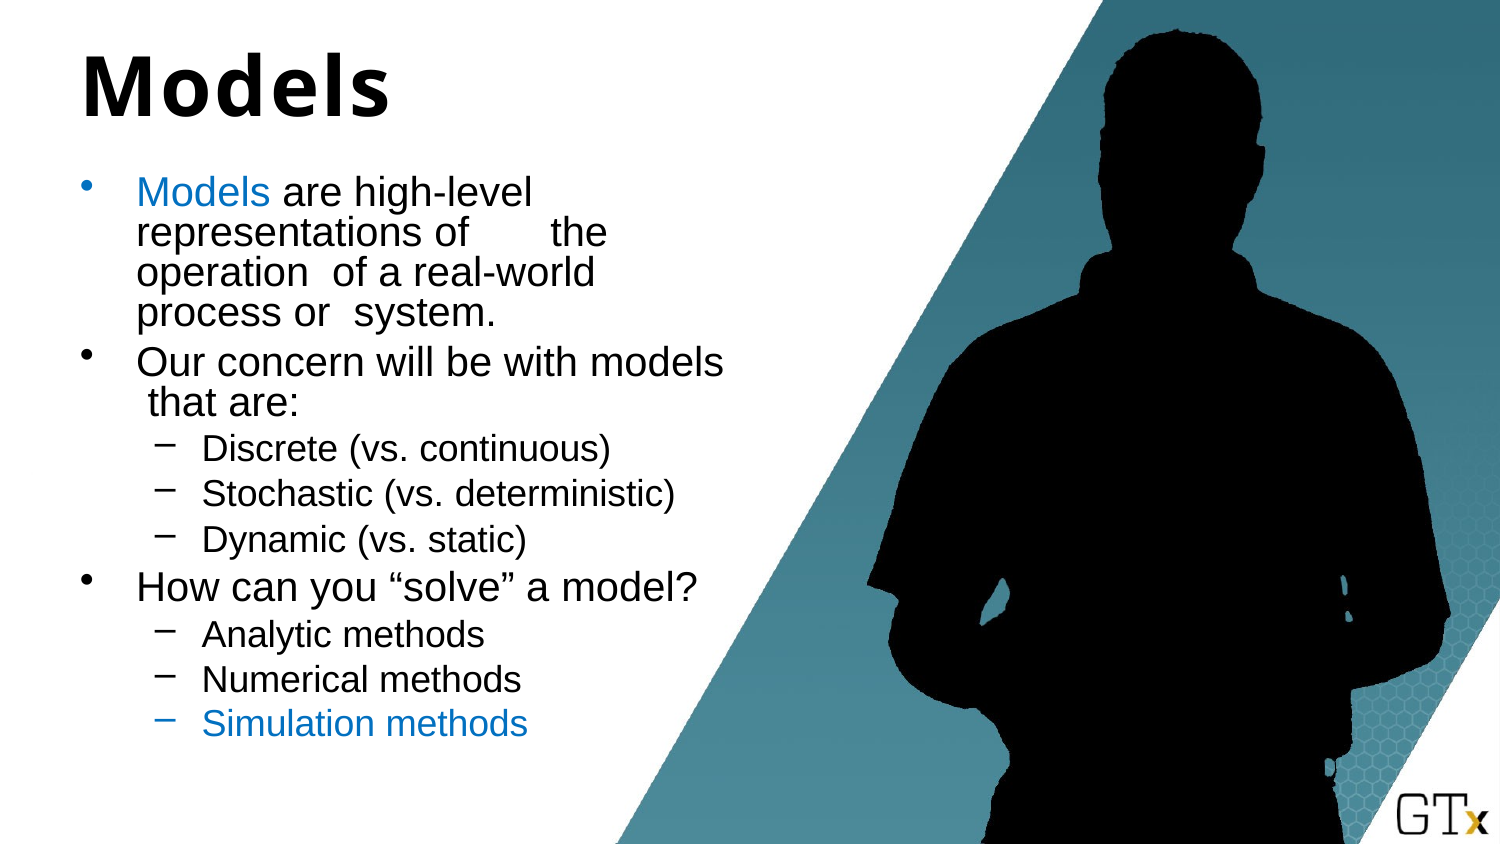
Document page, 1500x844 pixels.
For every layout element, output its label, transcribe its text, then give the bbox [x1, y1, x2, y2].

picture [0, 0, 1500, 844]
title Models [77, 30, 395, 162]
text_box Models are high-level representations of the operation of a real-world process or system. Our concern will be with models that are: Discrete (vs. continuous) Stochastic (vs. deterministic) Dynamic (vs. static) How can you “solve” a model? Analytic methods Numerical methods Simulation methods [77, 162, 738, 745]
